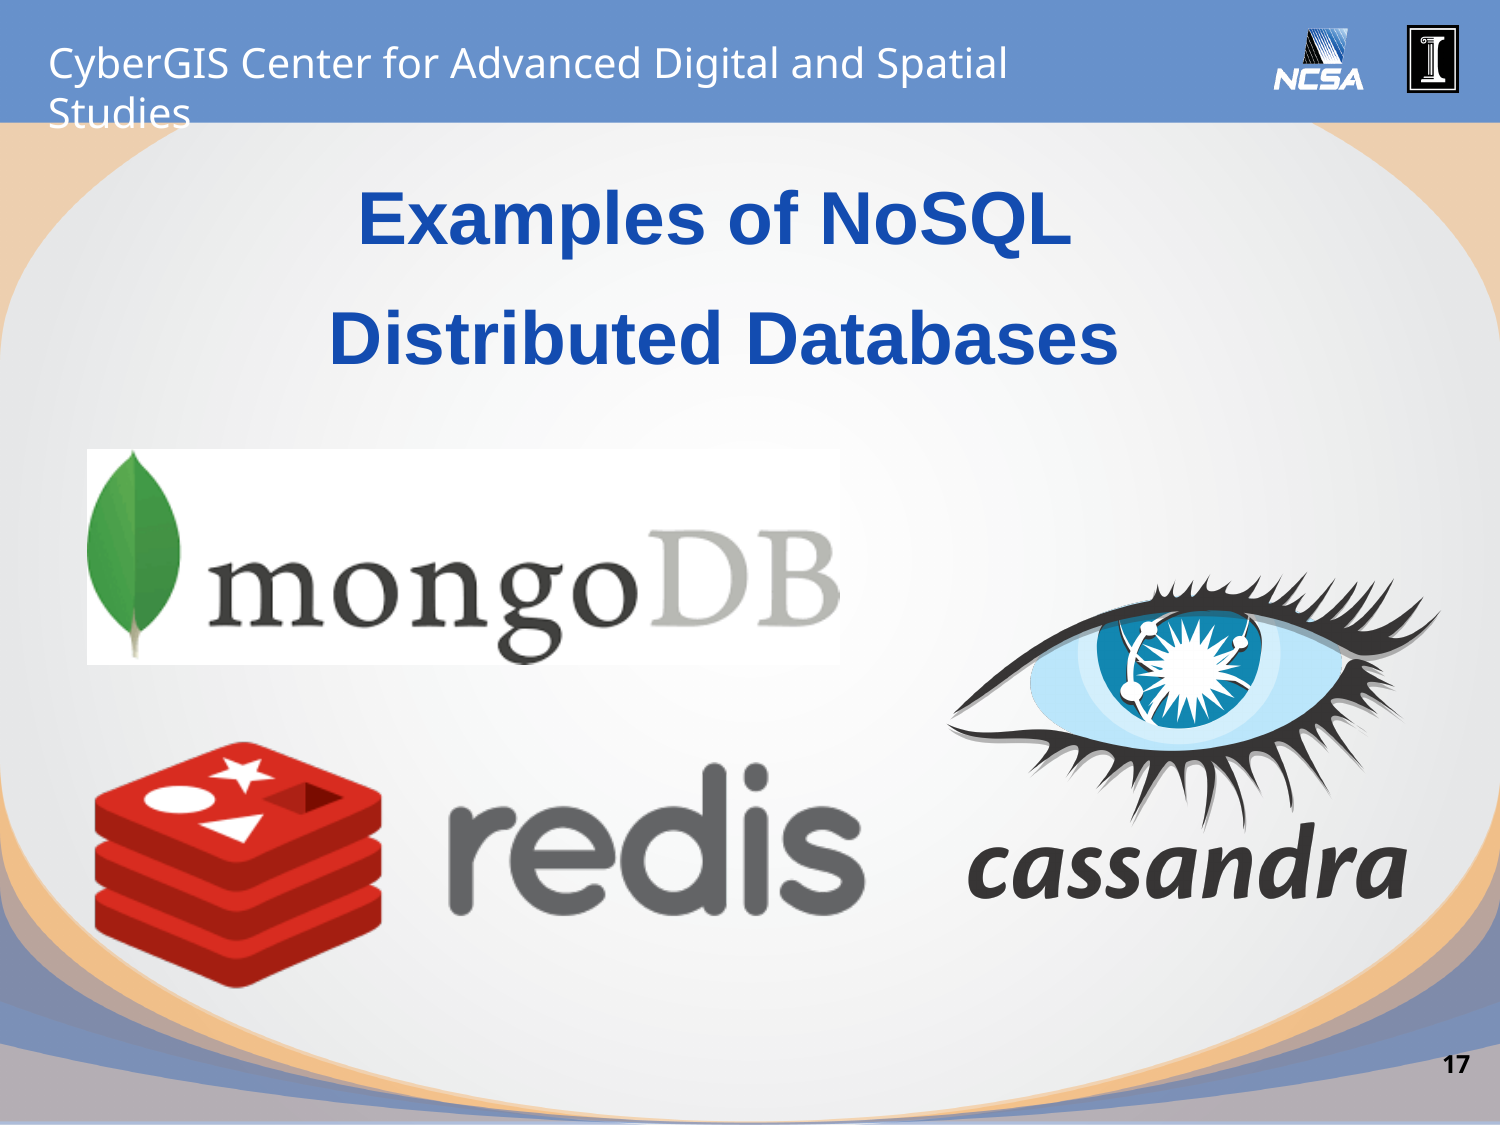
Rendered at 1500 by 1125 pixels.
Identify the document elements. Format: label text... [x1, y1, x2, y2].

picture [0, 0, 1500, 1125]
text_box 17 [1437, 1032, 1488, 1099]
text_box Examples of NoSQL Distributed Databases [49, 112, 1400, 388]
